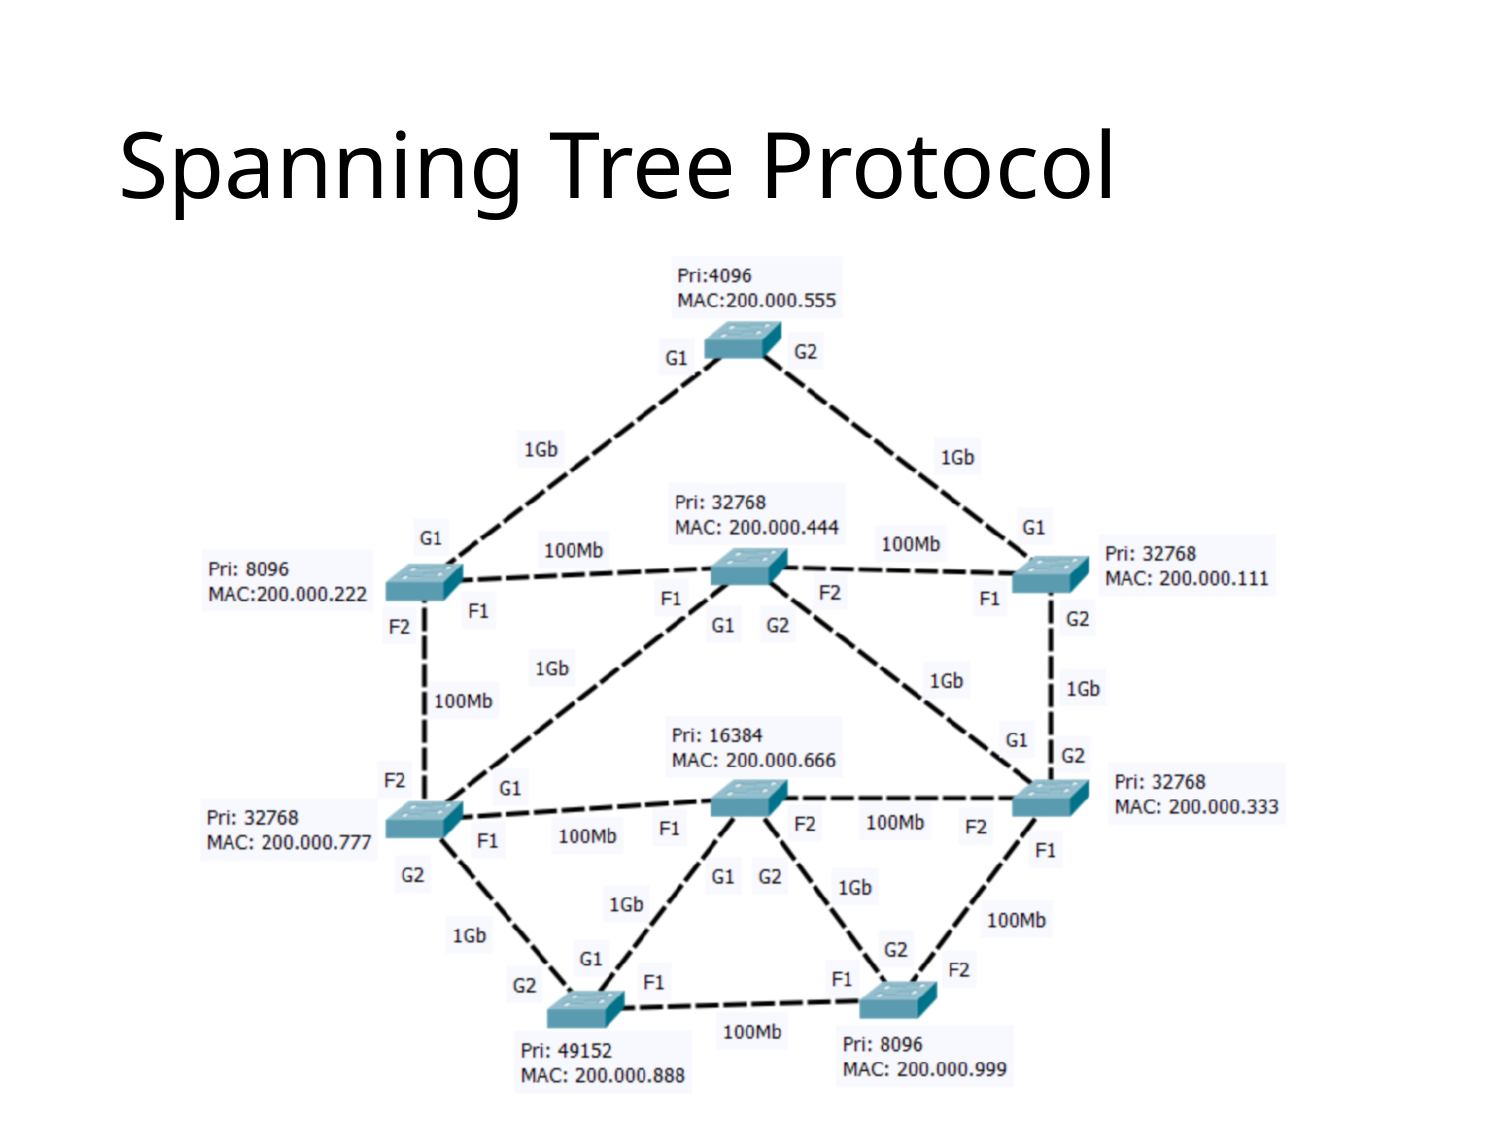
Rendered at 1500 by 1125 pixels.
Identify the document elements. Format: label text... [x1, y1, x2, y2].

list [128, 240, 1329, 1095]
title Spanning Tree Protocol [103, 59, 1397, 278]
